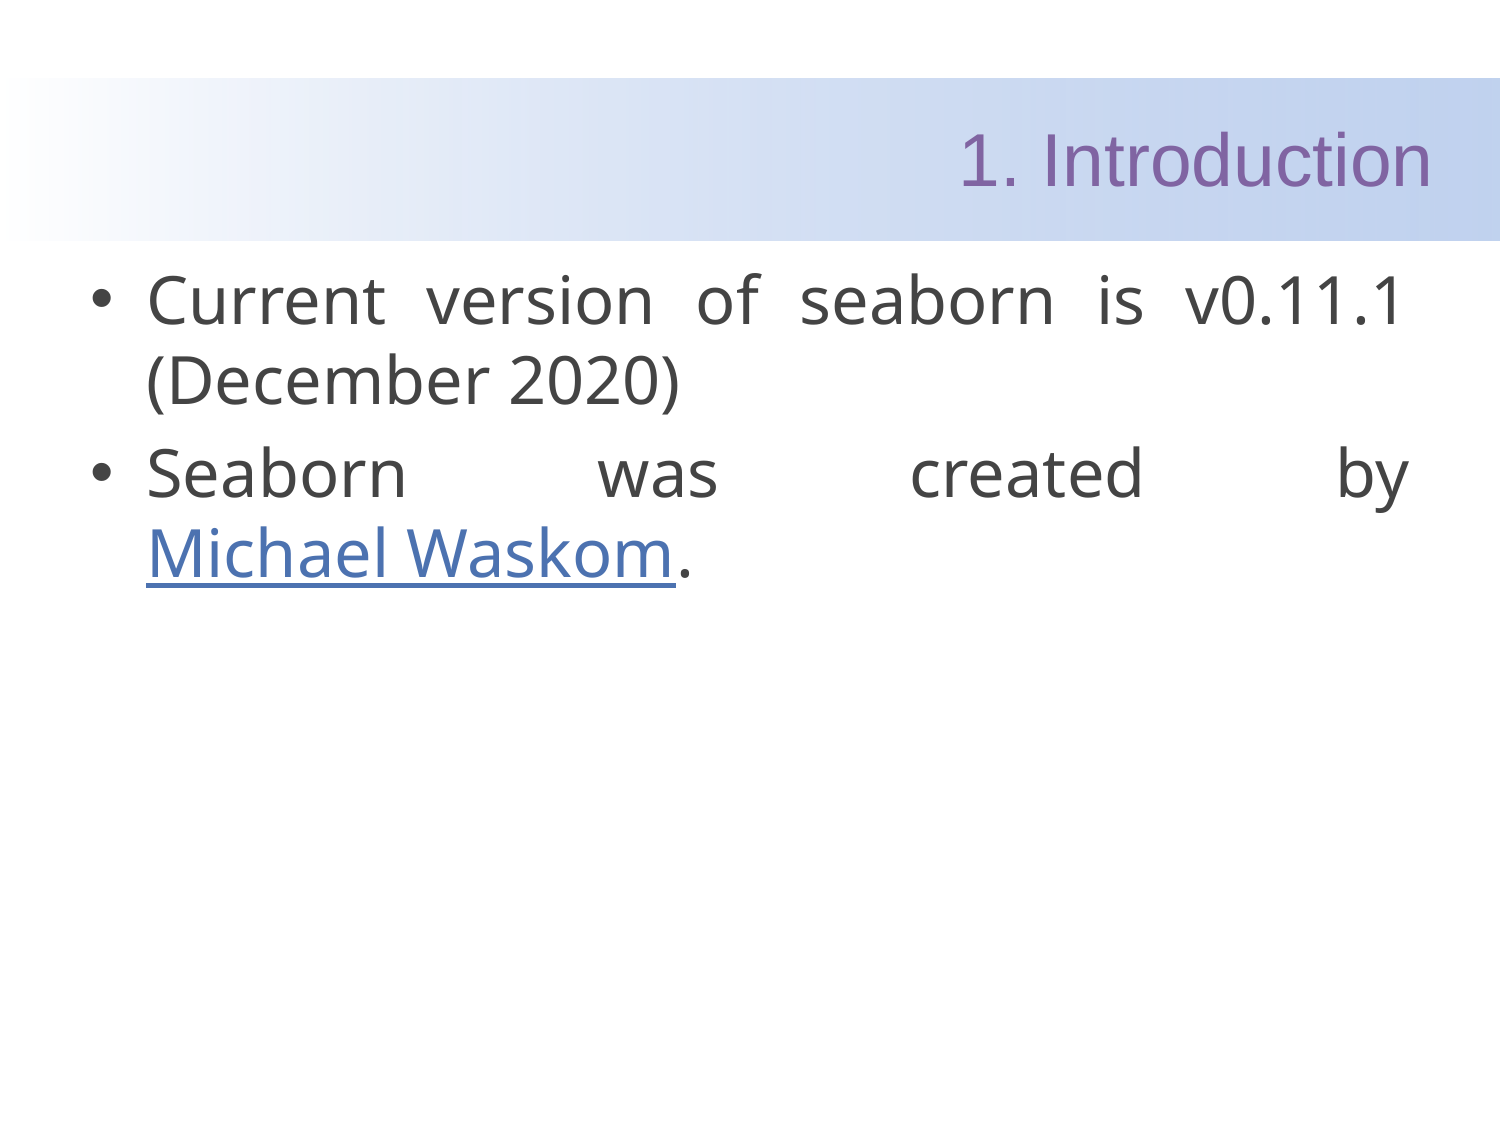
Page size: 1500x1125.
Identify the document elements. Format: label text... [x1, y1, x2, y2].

list Current version of seaborn is v0.11.1 (December 2020) Seaborn was created by Michael Waskom. [75, 249, 1425, 1075]
text_box [0, 78, 1500, 241]
text_box 1. Introduction [106, 110, 1446, 213]
